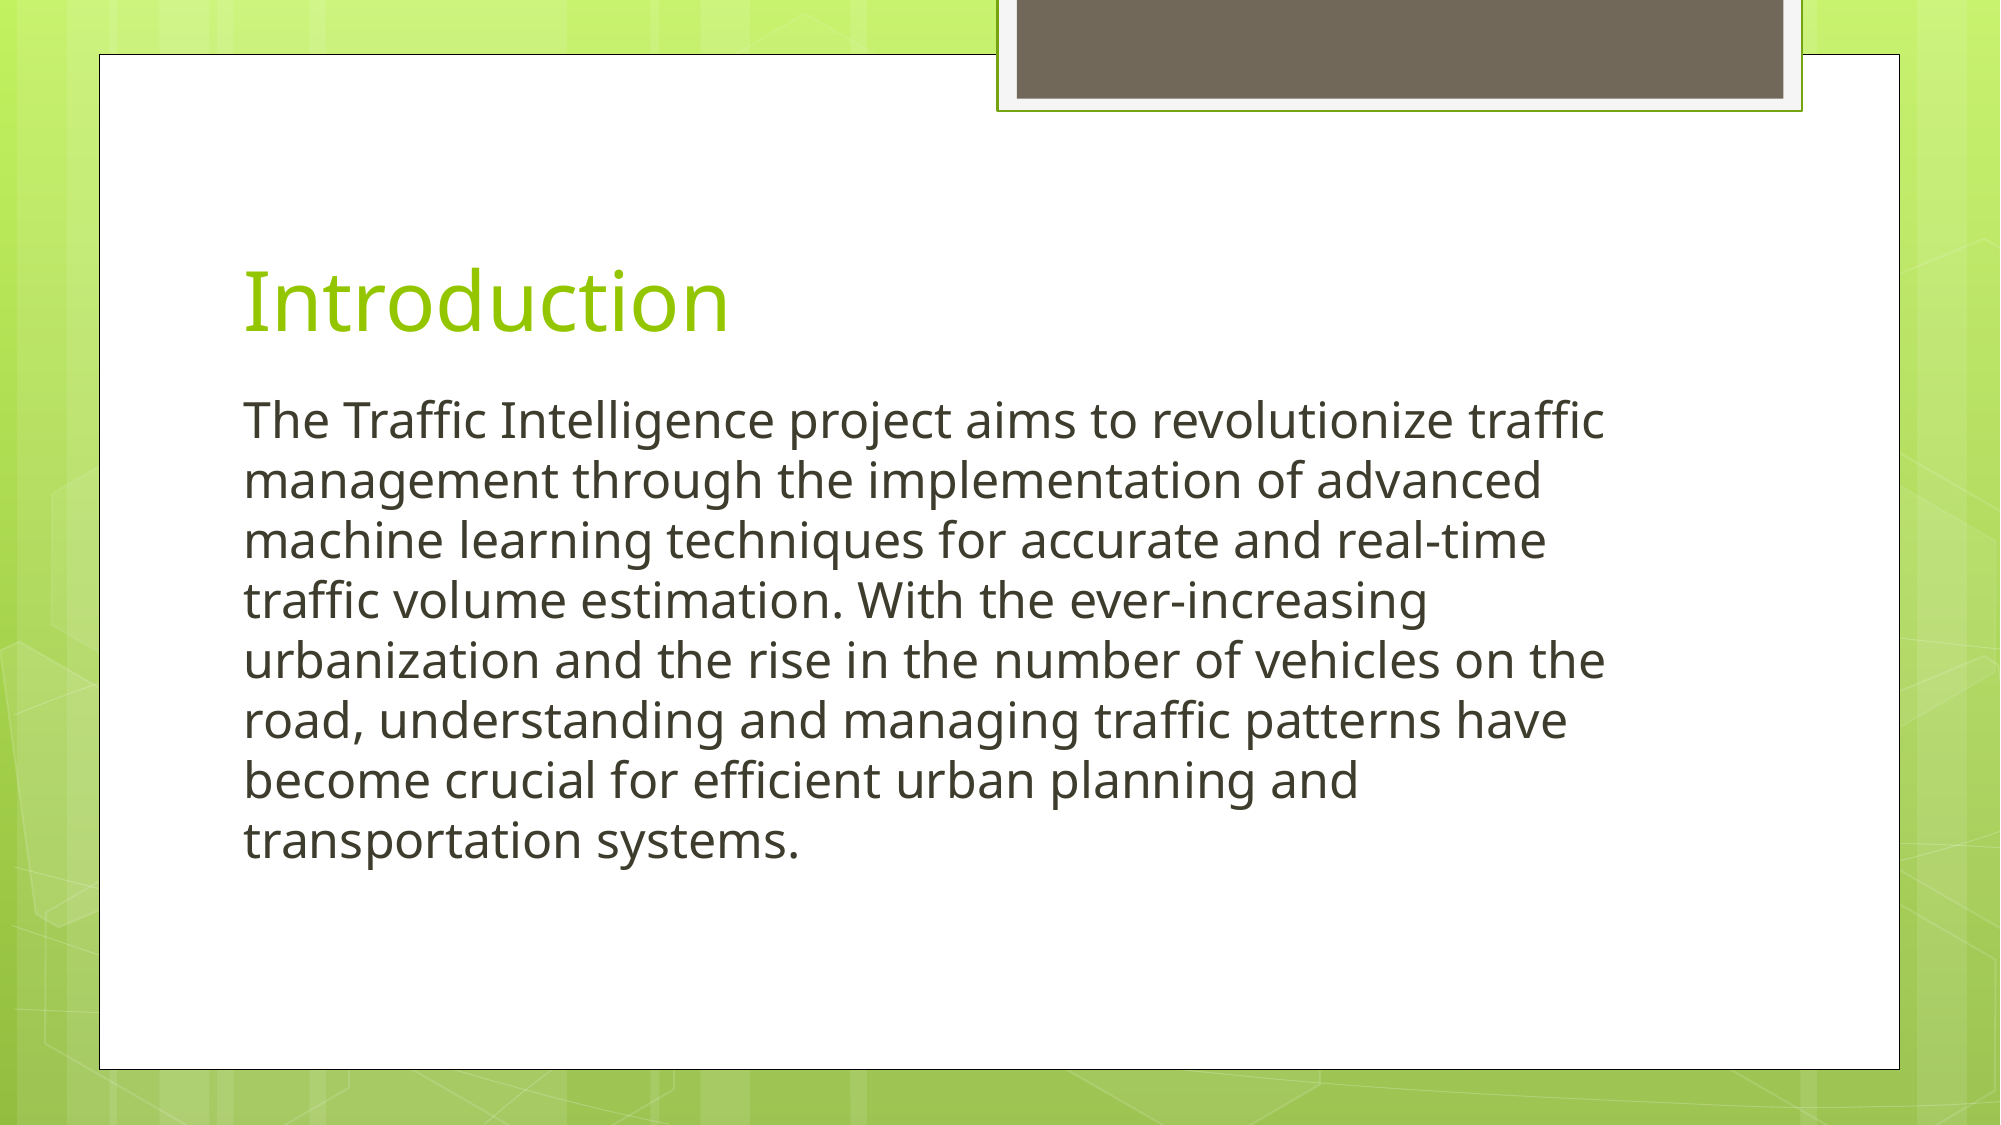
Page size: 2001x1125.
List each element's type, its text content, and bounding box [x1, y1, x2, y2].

list The Traffic Intelligence project aims to revolutionize traffic management through the implementation of advanced machine learning techniques for accurate and real-time traffic volume estimation. With the ever-increasing urbanization and the rise in the number of vehicles on the road, understanding and managing traffic patterns have become crucial for efficient urban planning and transportation systems. [228, 381, 1711, 957]
title Introduction [228, 168, 1765, 357]
